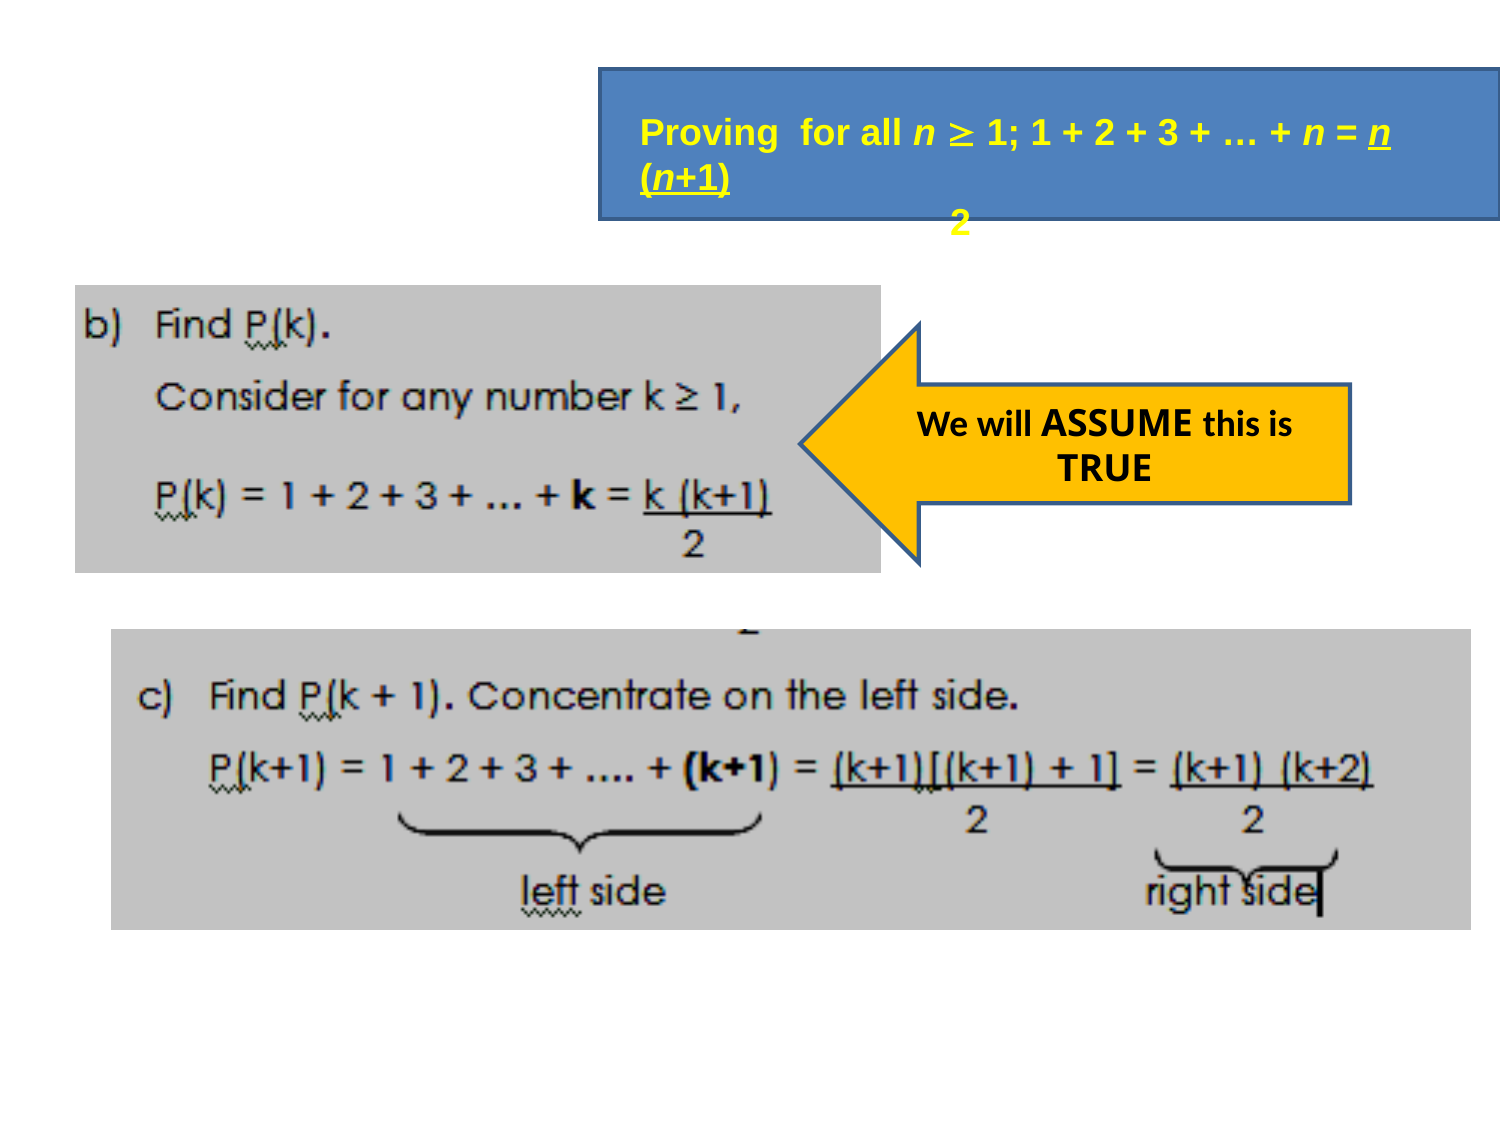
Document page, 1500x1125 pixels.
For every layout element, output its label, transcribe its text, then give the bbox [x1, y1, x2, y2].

text_box We will ASSUME this is TRUE [881, 325, 1351, 563]
picture [74, 285, 881, 573]
text_box [599, 69, 1500, 220]
picture [111, 629, 1471, 930]
text_box Proving for all n  1; 1 + 2 + 3 + … + n = n (n+1) 2 [624, 100, 1500, 296]
